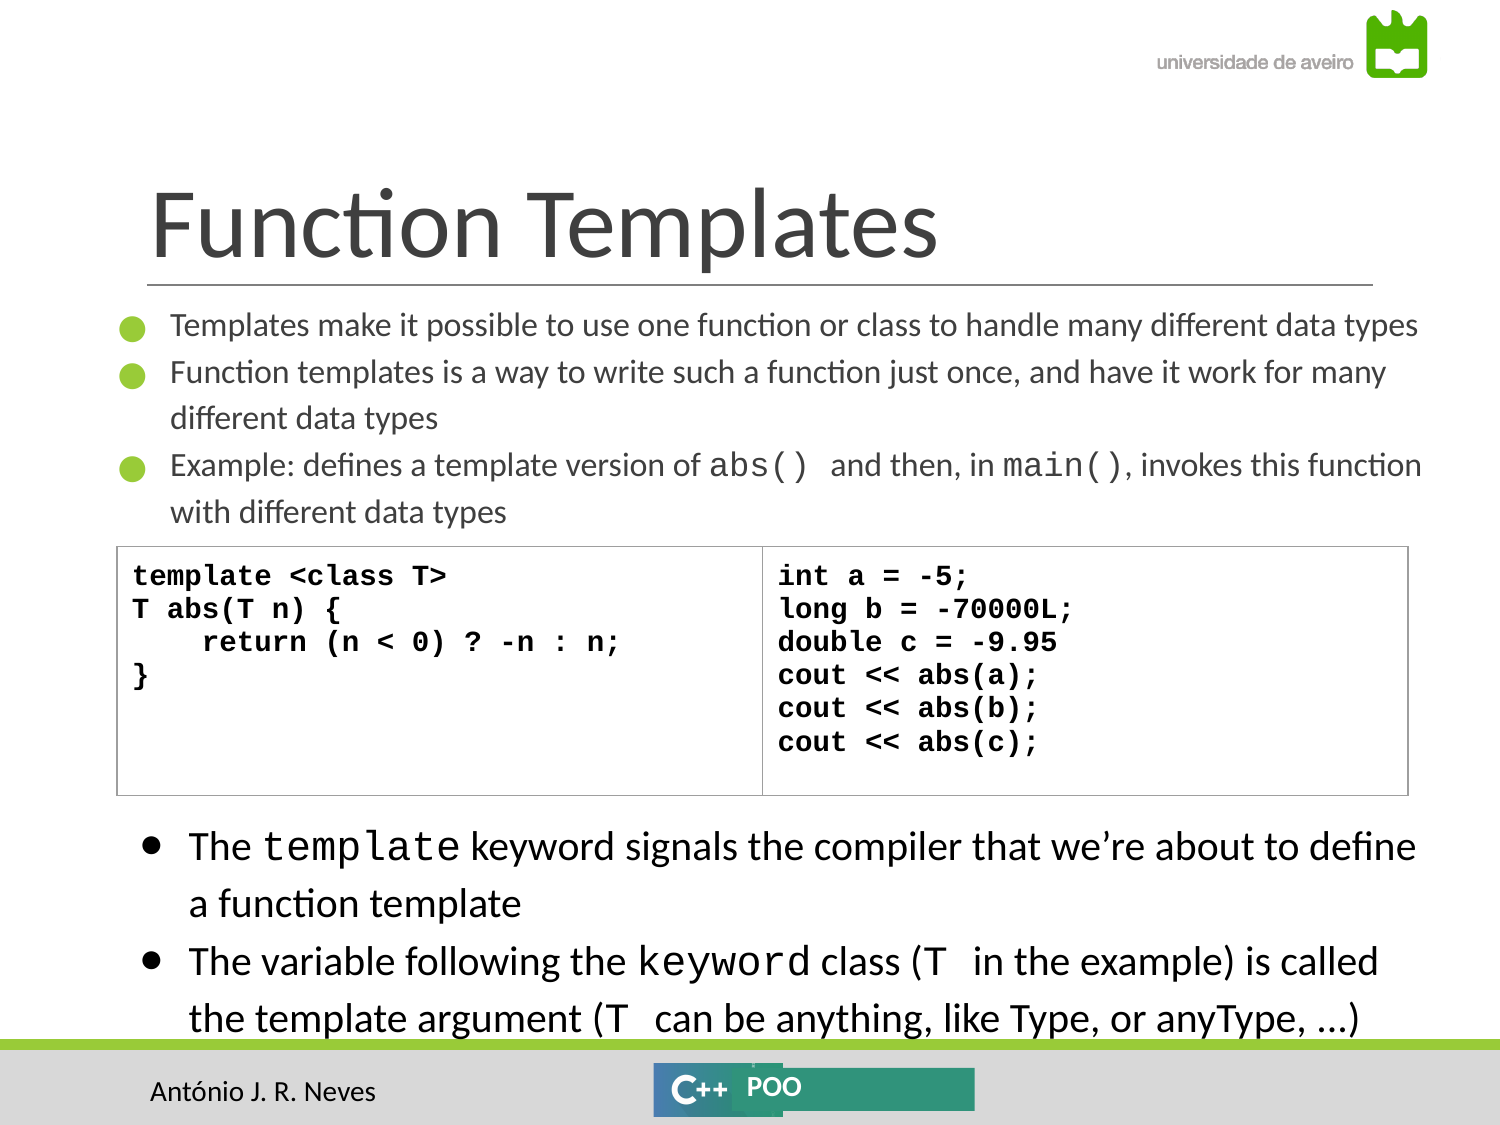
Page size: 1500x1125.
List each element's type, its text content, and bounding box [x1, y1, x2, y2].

list Templates make it possible to use one function or class to handle many different data types Function templates is a way to write such a function just once, and have it work for many different data types Example: defines a template version of abs() and then, in main(), invokes this function with different data types [98, 289, 1427, 563]
table_header int a = -5; long b = -70000L; double c = -9.95 cout << abs(a); cout << abs(b); cout << abs(c); [763, 547, 1407, 795]
picture [1156, 10, 1441, 79]
text_box The template keyword signals the compiler that we’re about to define a function template The variable following the keyword class (T in the example) is called the template argument (T can be anything, like Type, or anyType, ...) [98, 795, 1447, 1028]
title Function Templates [135, 47, 1373, 285]
table_header template <class T> T abs(T n) { return (n < 0) ? -n : n; } [118, 547, 762, 795]
picture [653, 1063, 783, 1117]
